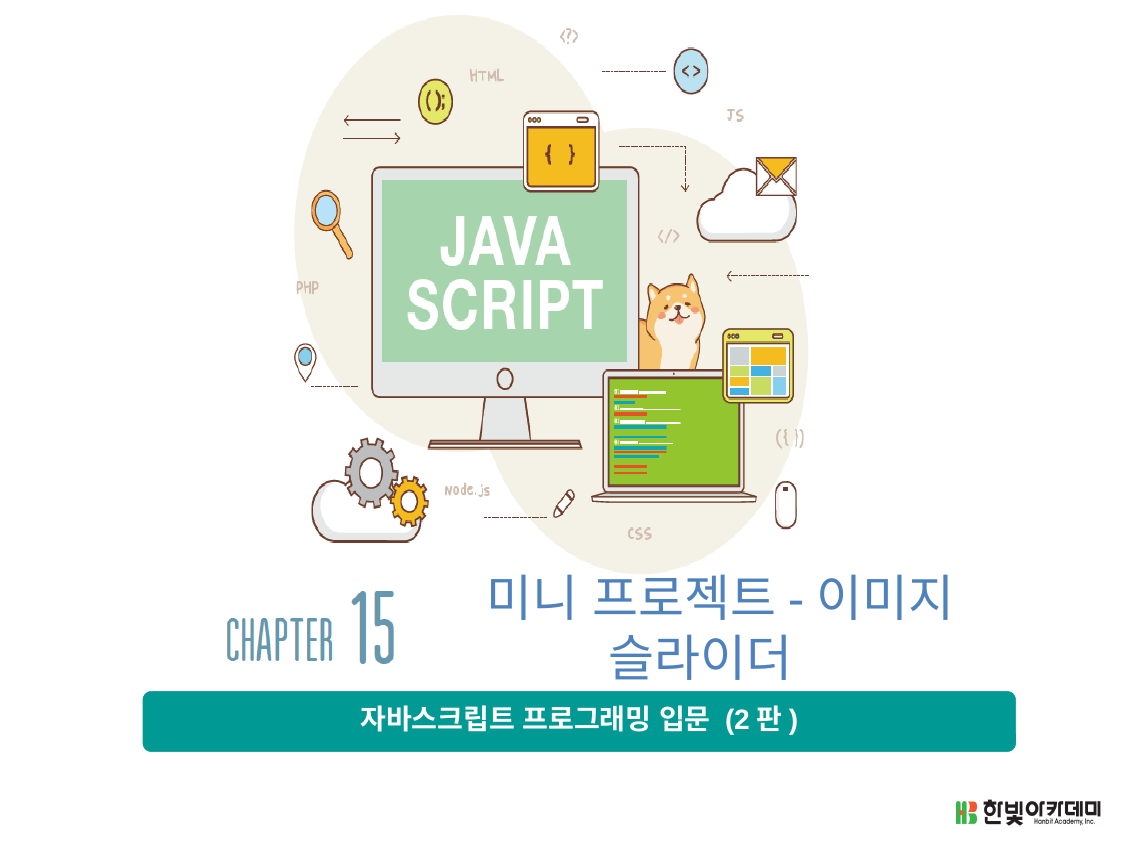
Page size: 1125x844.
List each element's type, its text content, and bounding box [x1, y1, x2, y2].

picture [271, 8, 844, 581]
picture [225, 584, 404, 669]
title 미니 프로젝트-이미지 슬라이더 [411, 567, 990, 686]
picture [952, 796, 1104, 829]
